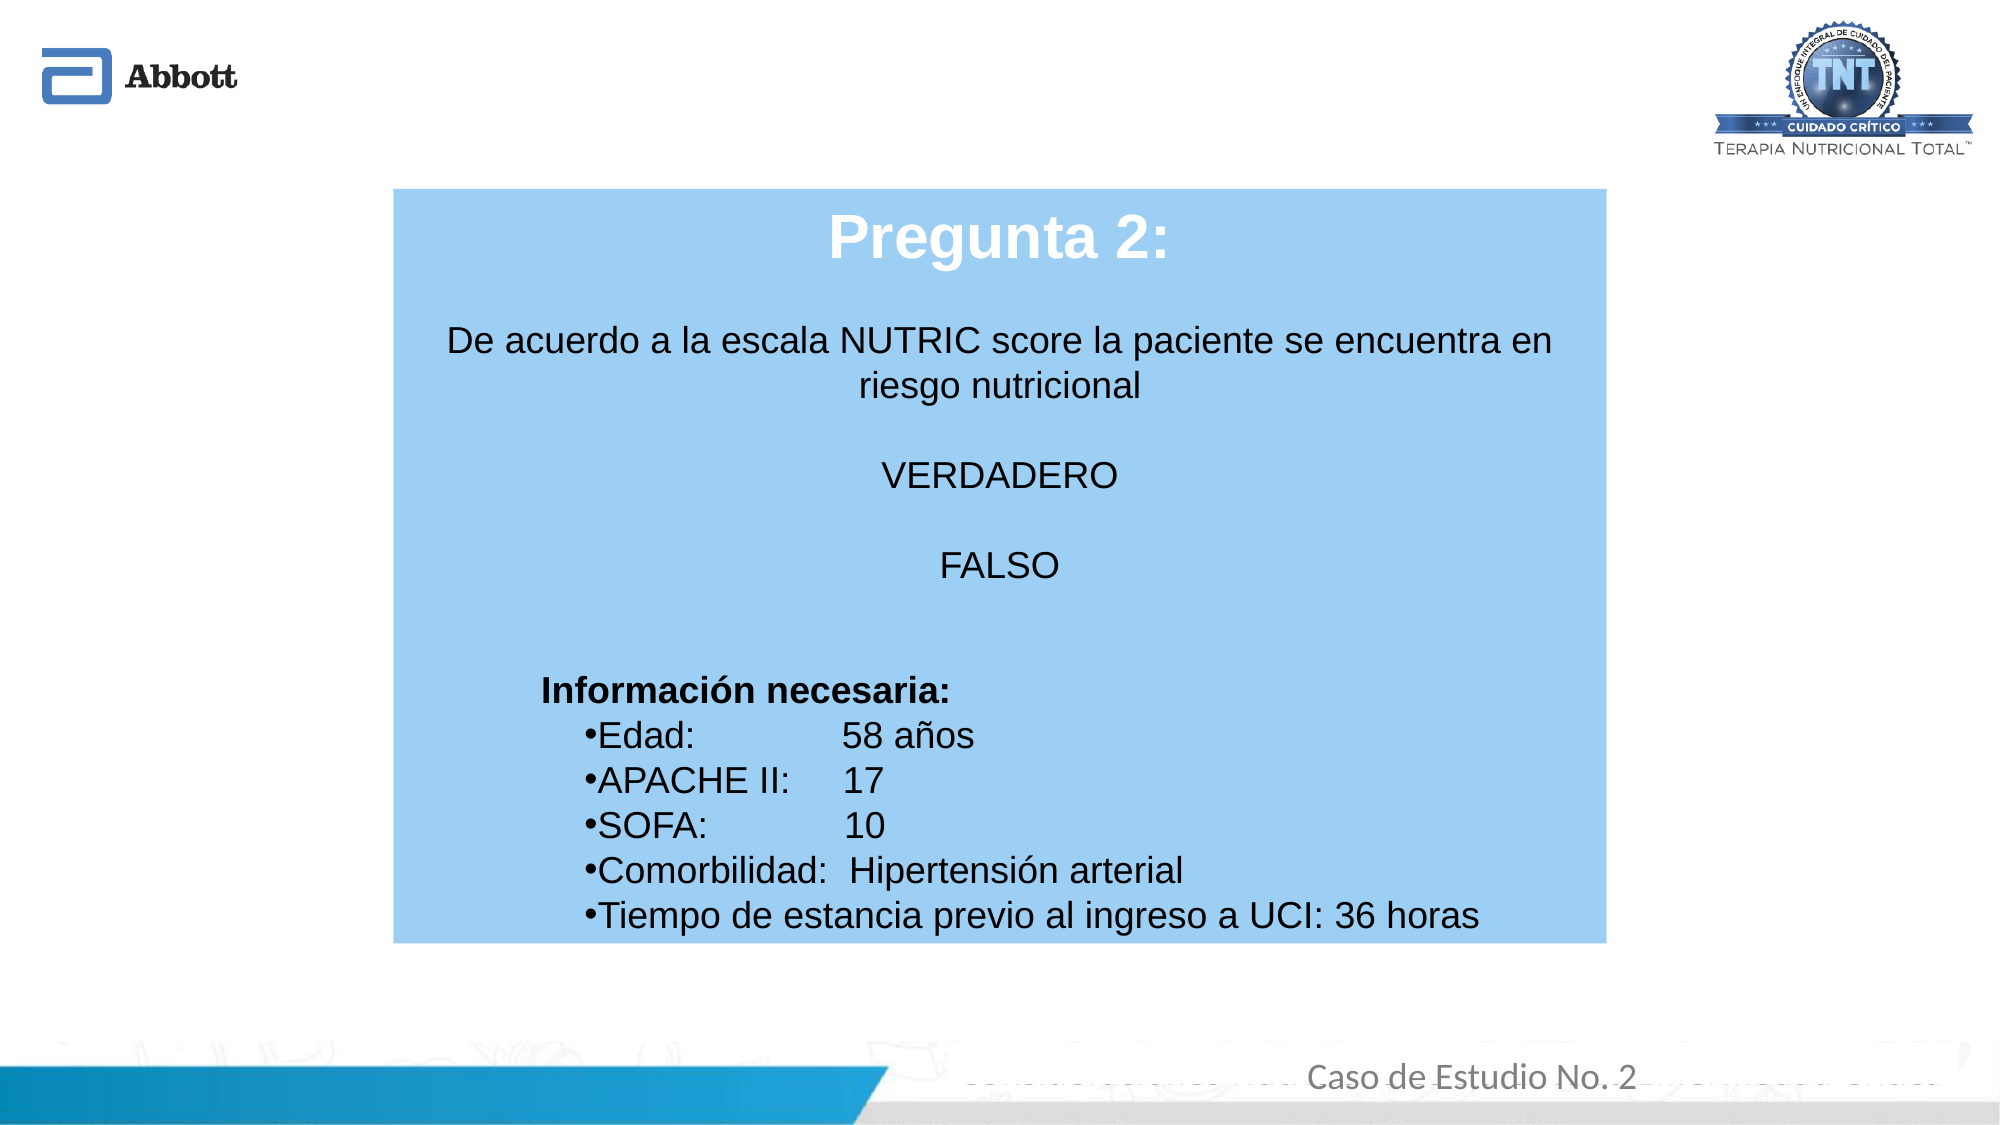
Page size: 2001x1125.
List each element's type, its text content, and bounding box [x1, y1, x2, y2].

text_box Pregunta 2: De acuerdo a la escala NUTRIC score la paciente se encuentra en riesgo nutricional VERDADERO FALSO Información necesaria: Edad: 58 años APACHE II: 17 SOFA: 10 Comorbilidad: Hipertensión arterial Tiempo de estancia previo al ingreso a UCI: 36 horas [393, 188, 1607, 944]
picture [0, 0, 2000, 1125]
